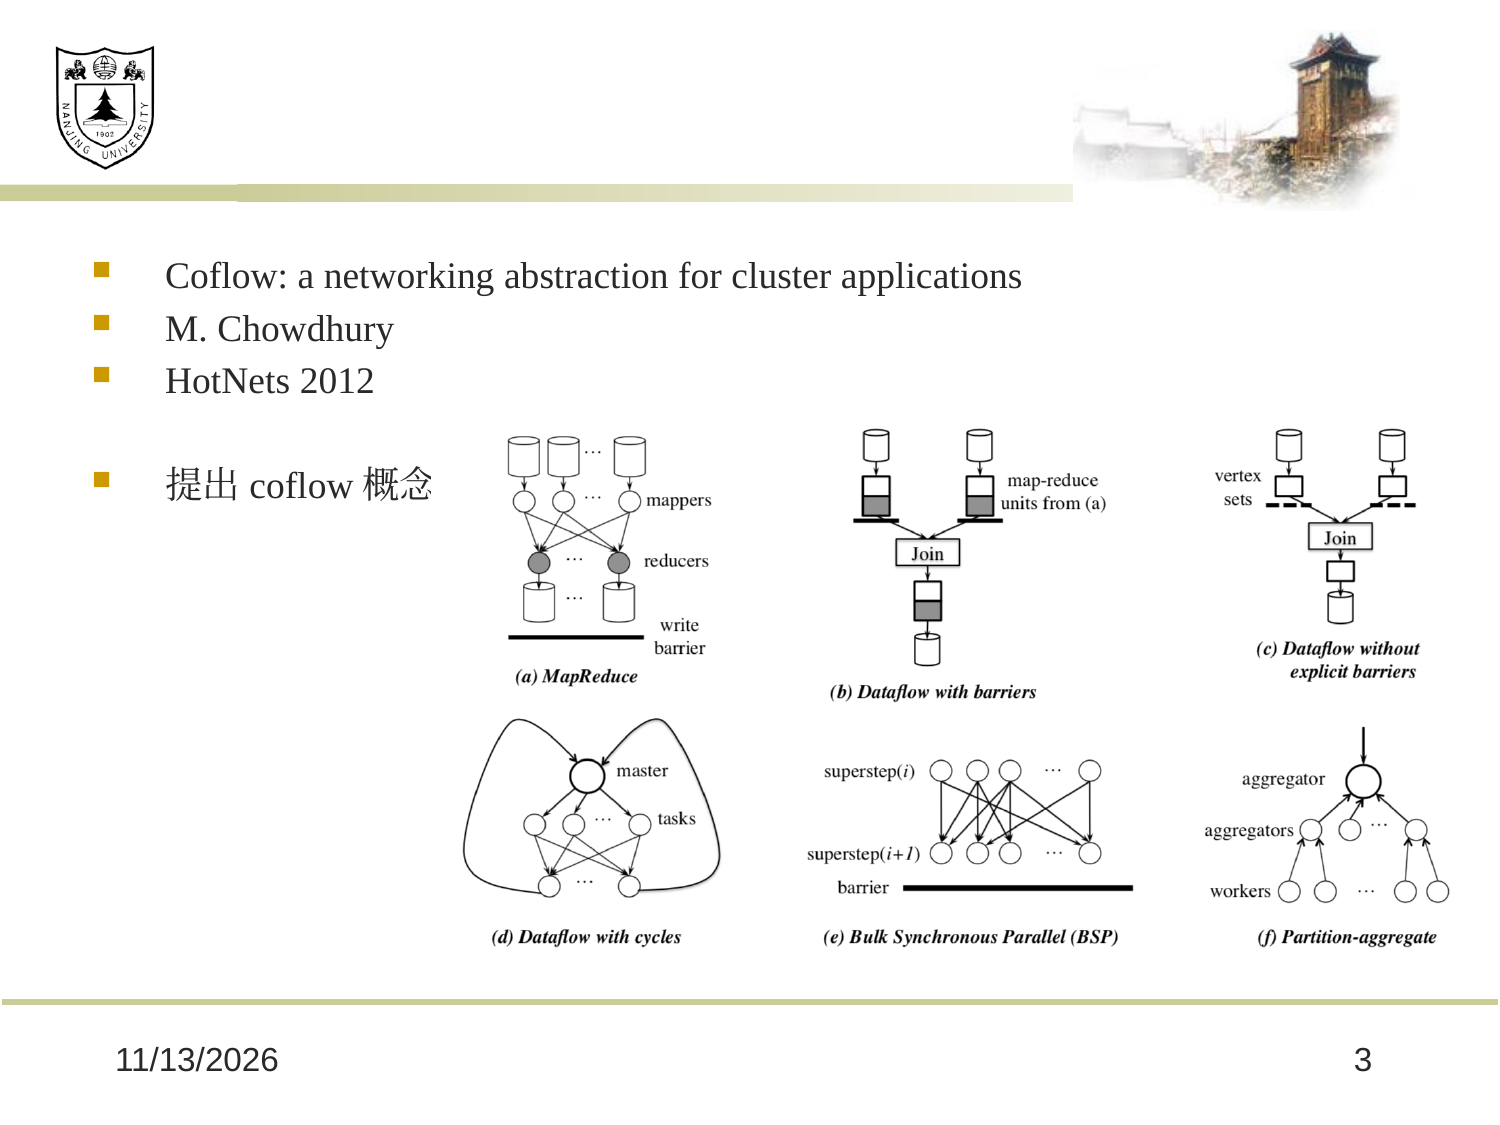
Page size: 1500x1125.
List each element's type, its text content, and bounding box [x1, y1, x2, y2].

picture [430, 374, 1477, 965]
list Coflow: a networking abstraction for cluster applications M. Chowdhury HotNets 2012 提出coflow概念 [76, 243, 1413, 965]
picture [2, 999, 1498, 1005]
slide_number 3 [1234, 1030, 1388, 1106]
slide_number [100, 1030, 313, 1106]
picture [50, 42, 160, 173]
picture [1073, 30, 1400, 211]
